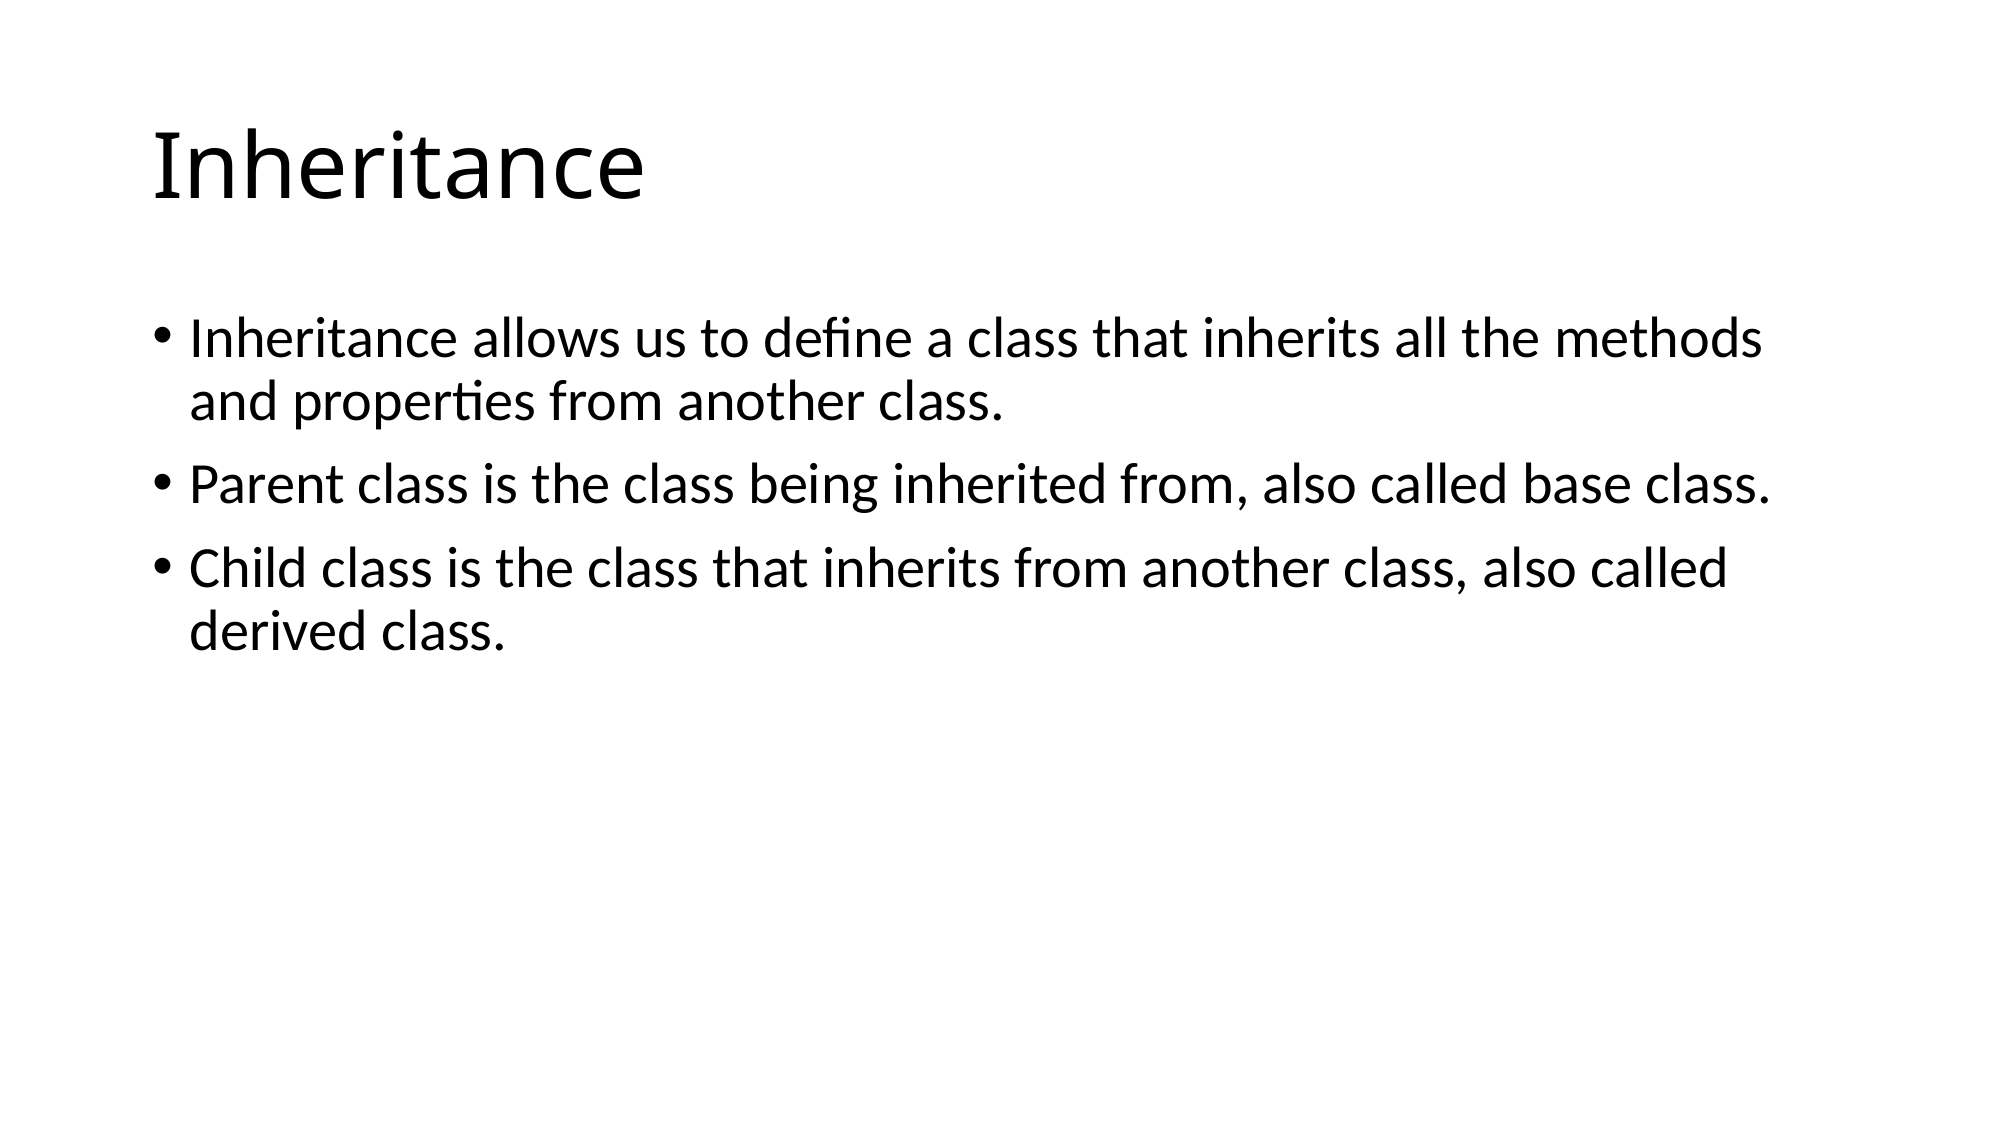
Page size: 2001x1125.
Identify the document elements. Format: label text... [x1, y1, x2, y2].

title Inheritance [137, 59, 1863, 278]
list Inheritance allows us to define a class that inherits all the methods and properties from another class. Parent class is the class being inherited from, also called base class. Child class is the class that inherits from another class, also called derived class. [137, 299, 1863, 1014]
